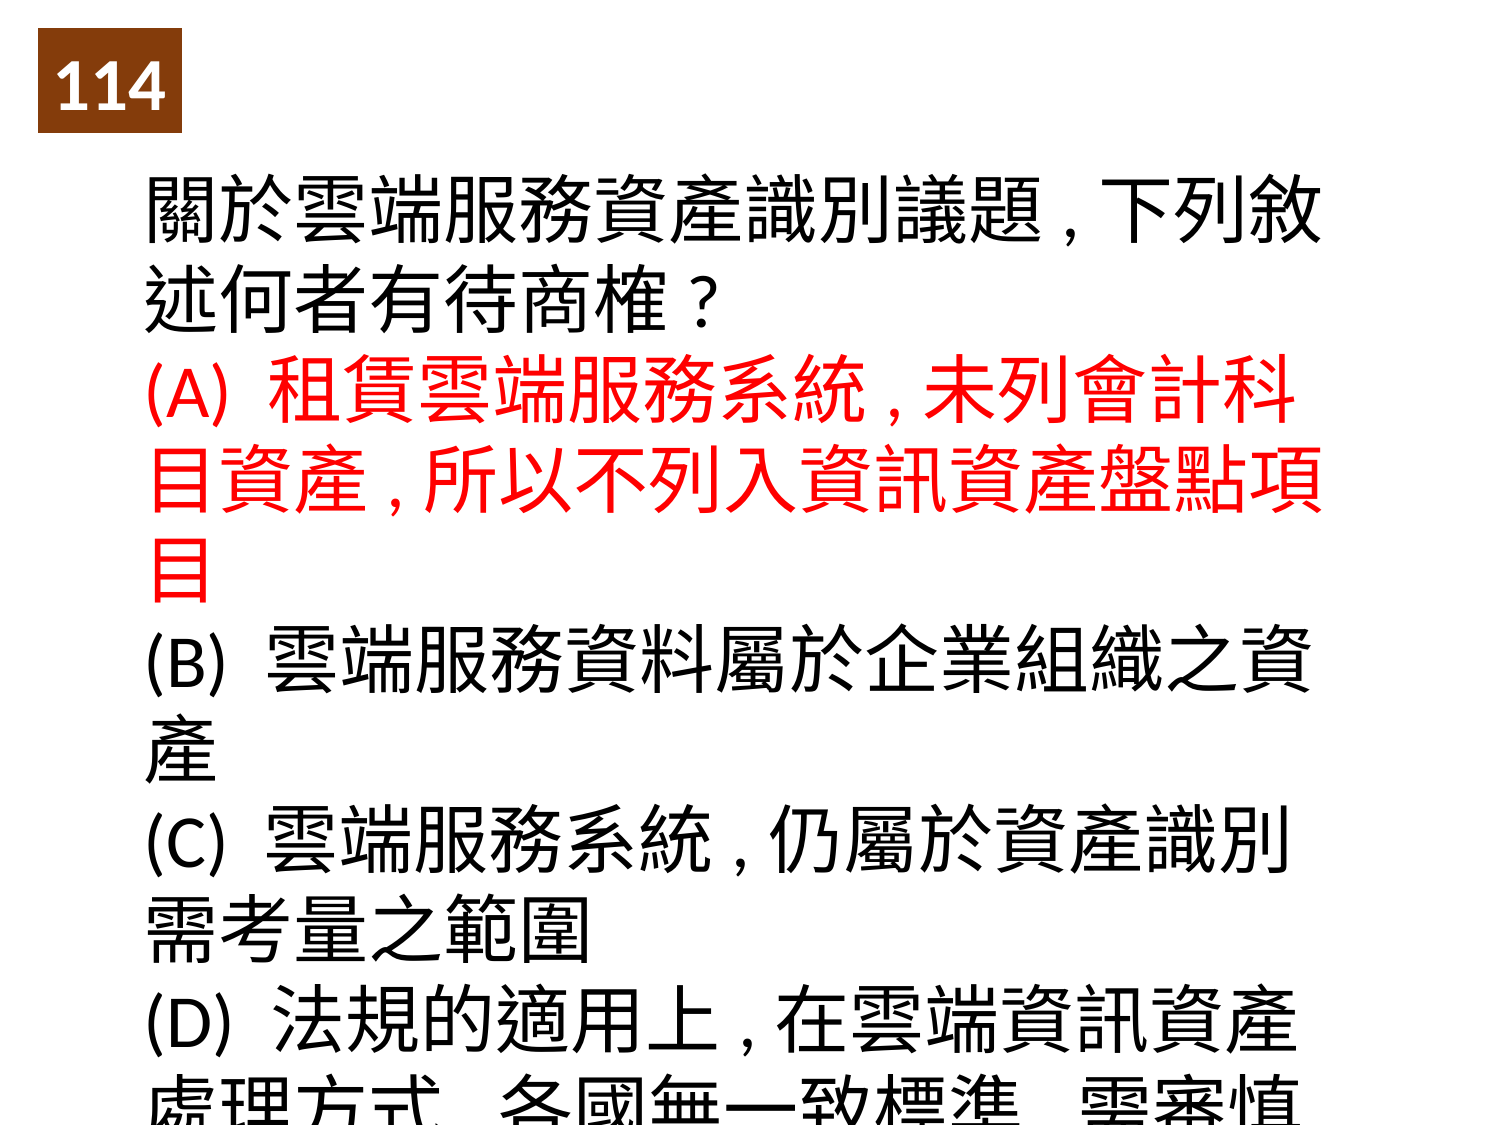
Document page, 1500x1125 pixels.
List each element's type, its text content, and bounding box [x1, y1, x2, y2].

text_box 114 [38, 28, 182, 133]
text_box 關於雲端服務資產識別議題,下列敘述何者有待商榷? (A) 租賃雲端服務系統,未列會計科目資產,所以不列入資訊資產盤點項目 (B) 雲端服務資料屬於企業組織之資產 (C) 雲端服務系統,仍屬於資產識別需考量之範圍 (D) 法規的適用上,在雲端資訊資產處理方式,各國無一致標準,需審慎使用 [128, 155, 1372, 1125]
